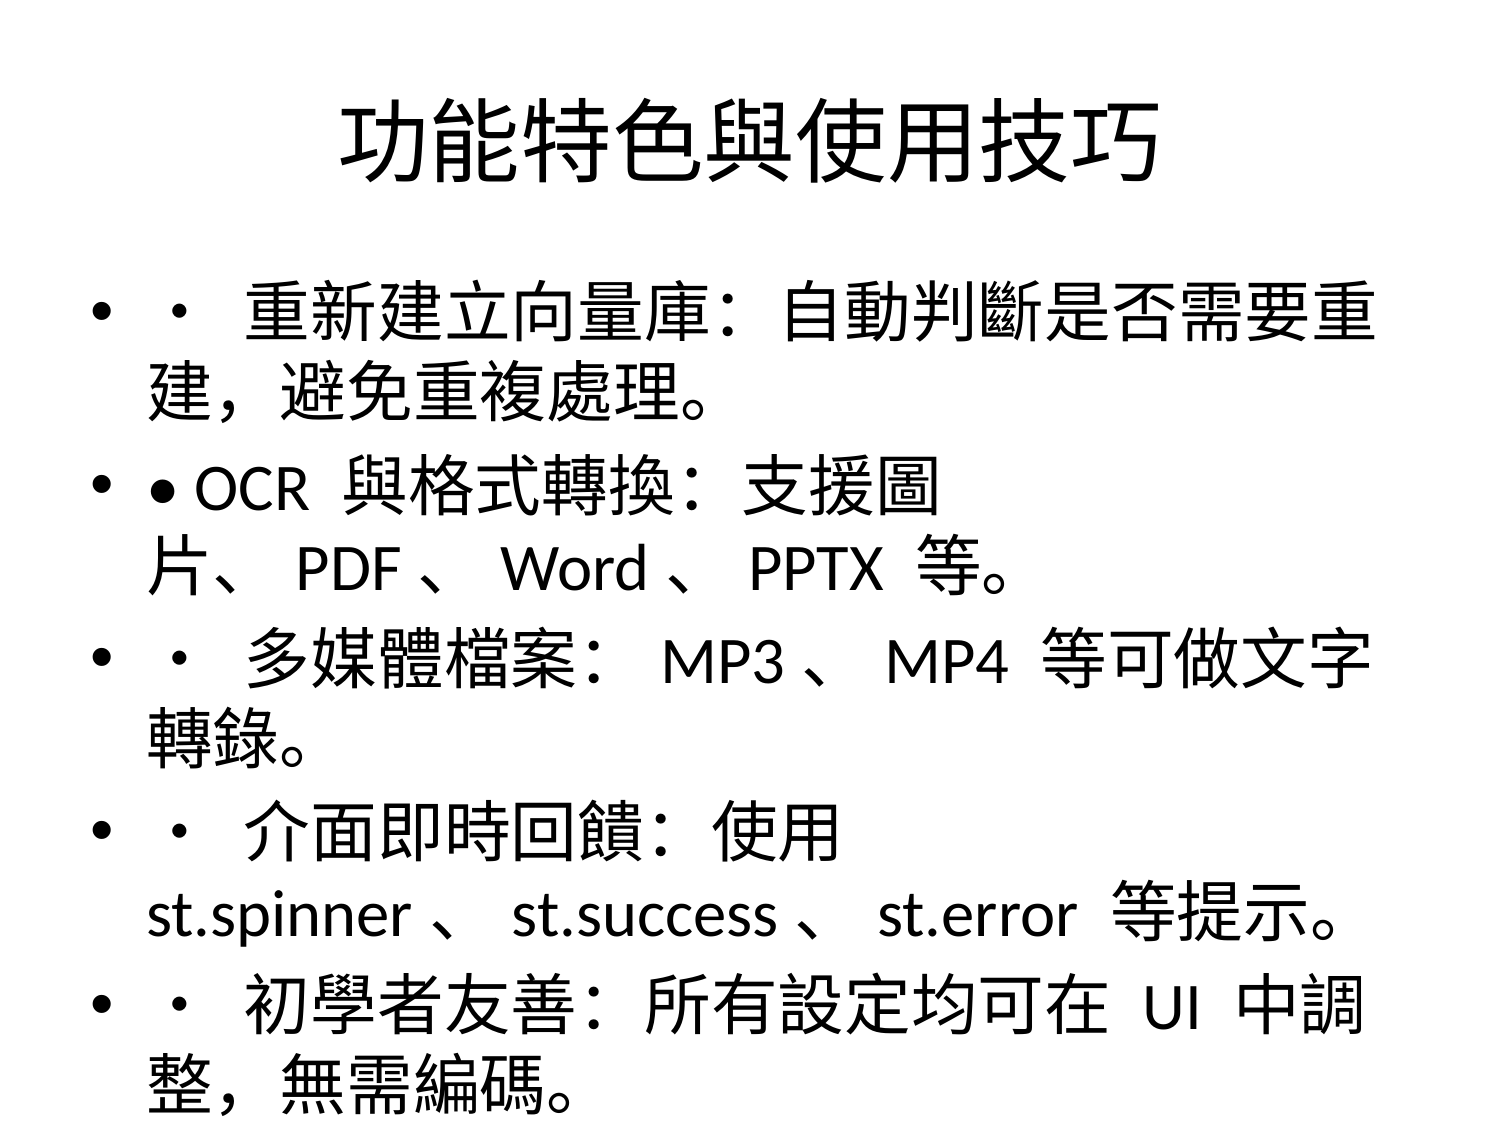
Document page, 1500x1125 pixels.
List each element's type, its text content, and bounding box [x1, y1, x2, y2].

title 功能特色與使用技巧 [75, 45, 1425, 233]
list • 重新建立向量庫：自動判斷是否需要重建，避免重複處理。 • OCR 與格式轉換：支援圖片、PDF、Word、PPTX 等。 • 多媒體檔案：MP3、MP4 等可做文字轉錄。 • 介面即時回饋：使用 st.spinner、st.success、st.error 等提示。 • 初學者友善：所有設定均可在 UI 中調整，無需編碼。 [75, 262, 1425, 1005]
